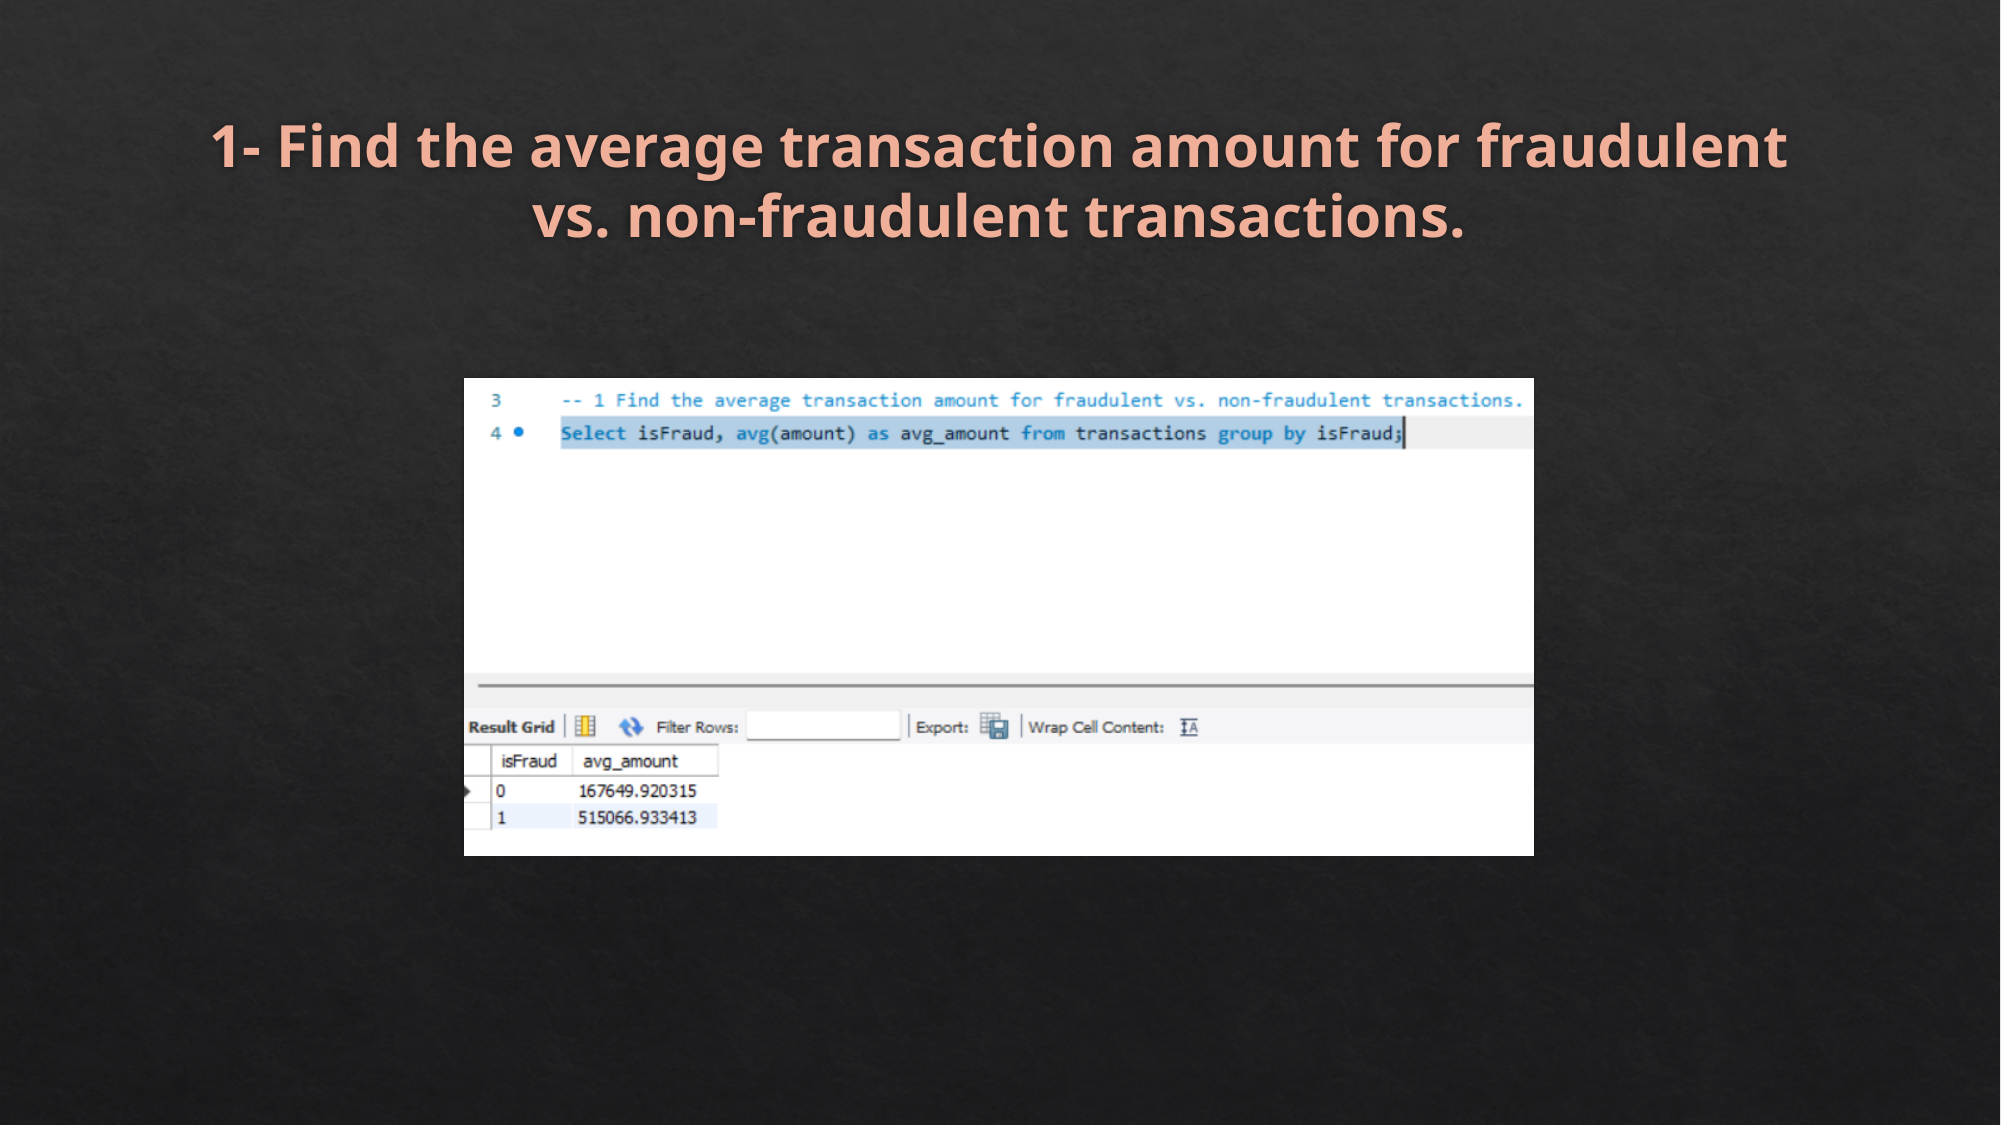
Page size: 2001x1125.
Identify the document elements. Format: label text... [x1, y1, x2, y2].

title 1- Find the average transaction amount for fraudulent vs. non-fraudulent transactions. [149, 99, 1849, 260]
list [464, 378, 1534, 856]
